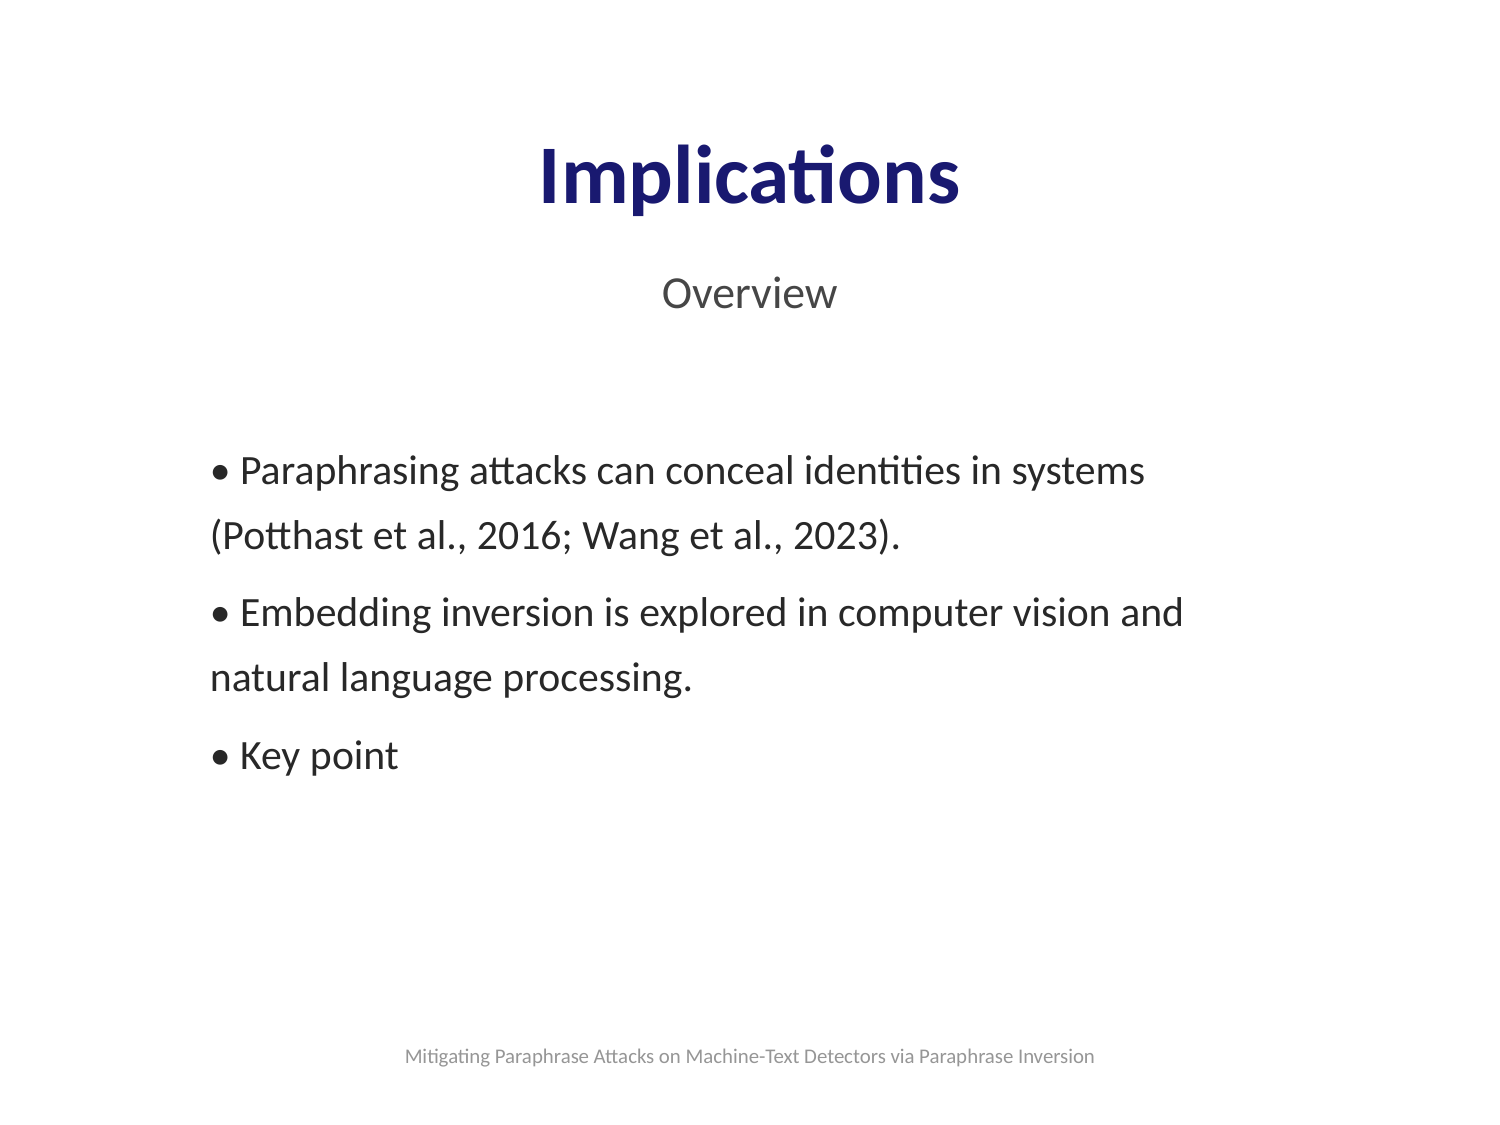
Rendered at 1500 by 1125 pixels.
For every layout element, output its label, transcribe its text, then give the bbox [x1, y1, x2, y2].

text_box • Paraphrasing attacks can conceal identities in systems (Potthast et al., 2016; Wang et al., 2023). • Embedding inversion is explored in computer vision and natural language processing. • Key point [194, 420, 1323, 785]
text_box Overview [647, 254, 853, 325]
text_box Mitigating Paraphrase Attacks on Machine-Text Detectors via Paraphrase Inversion [389, 1035, 1111, 1075]
text_box Implications [524, 112, 976, 228]
